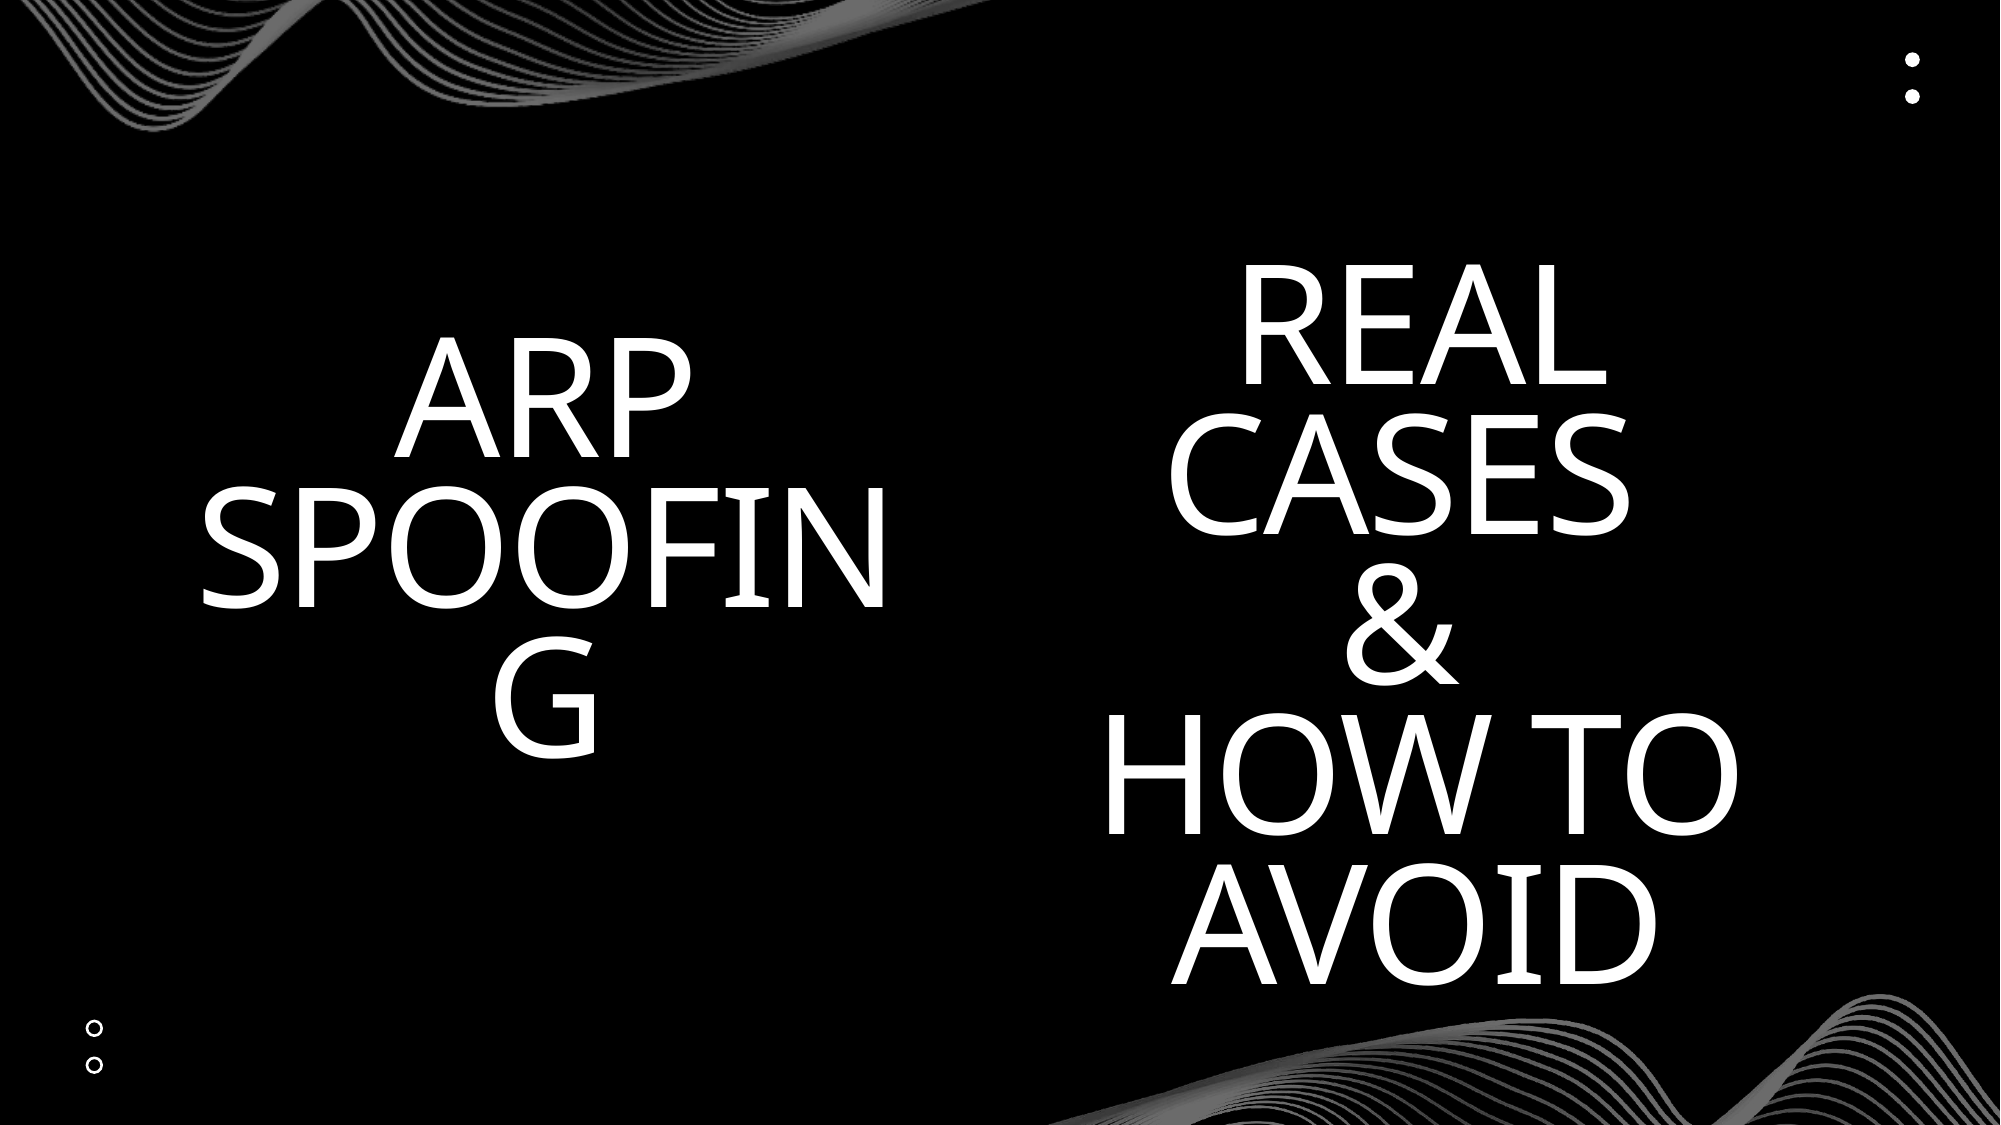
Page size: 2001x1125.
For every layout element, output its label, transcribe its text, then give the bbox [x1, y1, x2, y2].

title Real Cases & How to avoid [1069, 457, 1770, 823]
text_box ARP Spoofing [138, 285, 954, 840]
